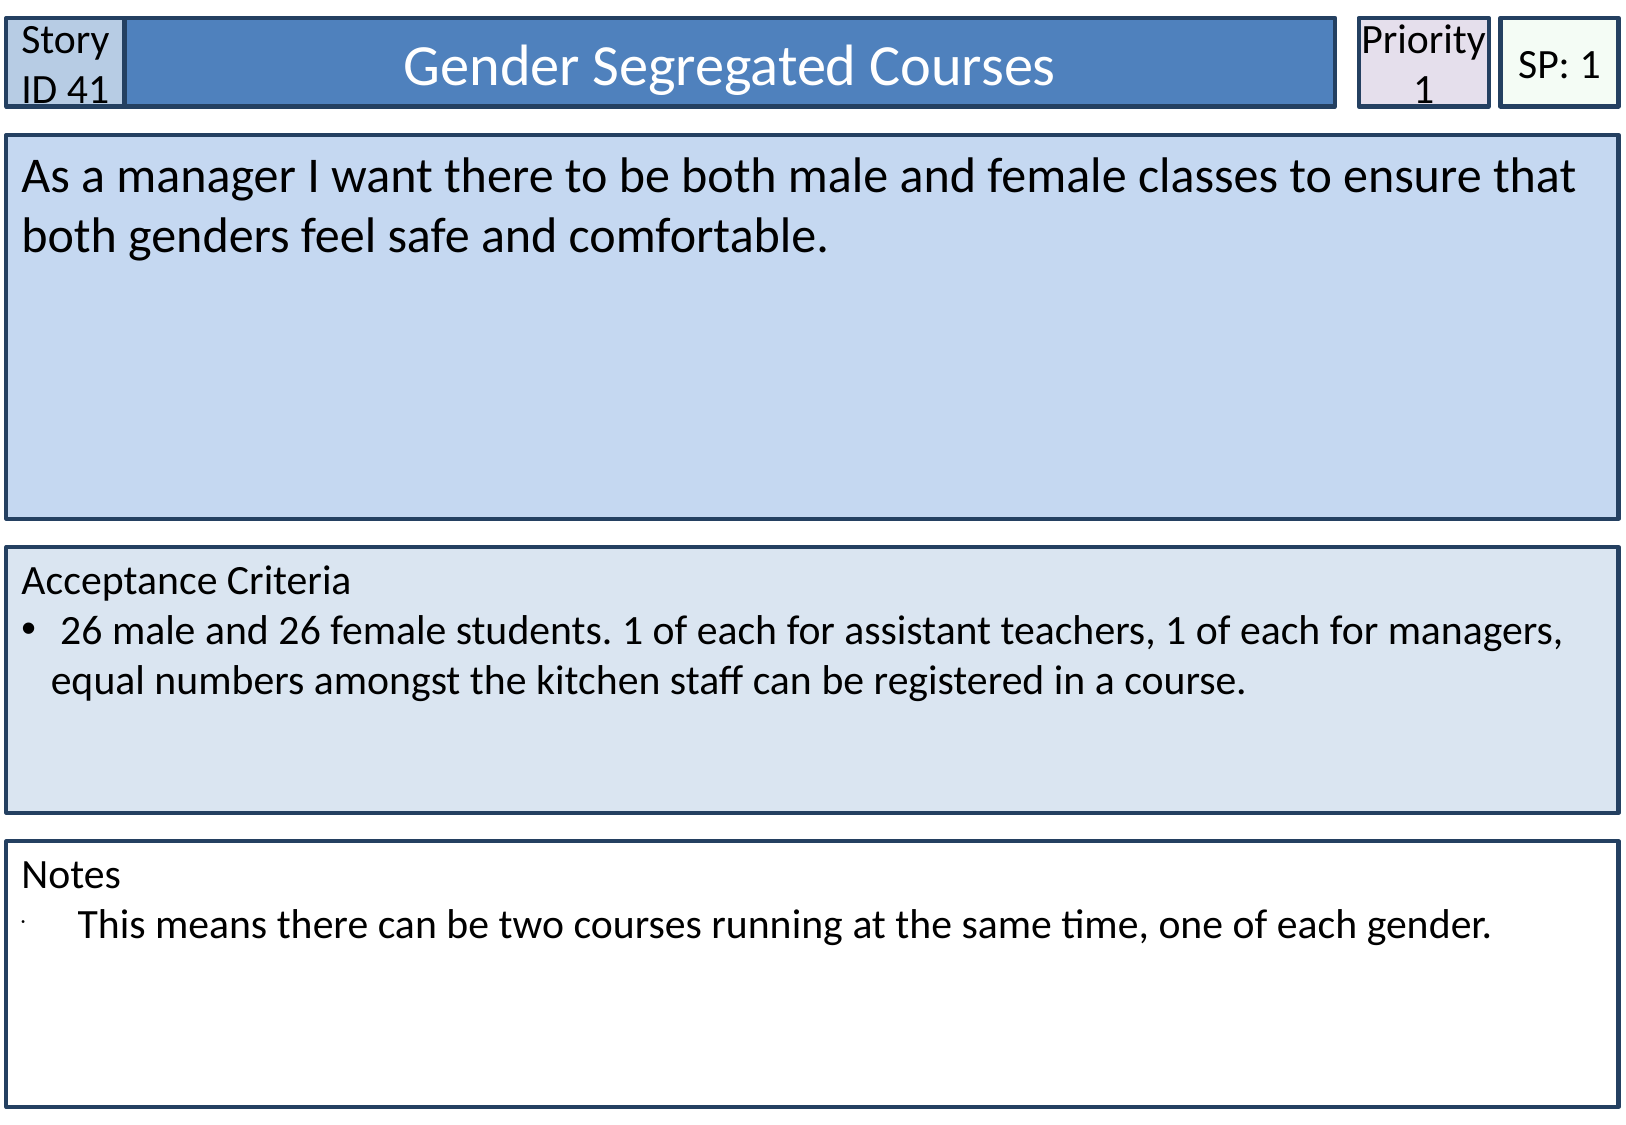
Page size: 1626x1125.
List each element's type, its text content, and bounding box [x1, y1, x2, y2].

text_box Acceptance Criteria 26 male and 26 female students. 1 of each for assistant teachers, 1 of each for managers, equal numbers amongst the kitchen staff can be registered in a course. [6, 547, 1619, 813]
text_box SP: 1 [1500, 17, 1619, 107]
text_box Story ID 41 [6, 17, 124, 107]
text_box Priority 1 [1358, 17, 1489, 107]
text_box As a manager I want there to be both male and female classes to ensure that both genders feel safe and comfortable. [6, 134, 1619, 519]
text_box Gender Segregated Courses [124, 17, 1336, 107]
text_box Notes This means there can be two courses running at the same time, one of each gender. [6, 841, 1619, 1107]
